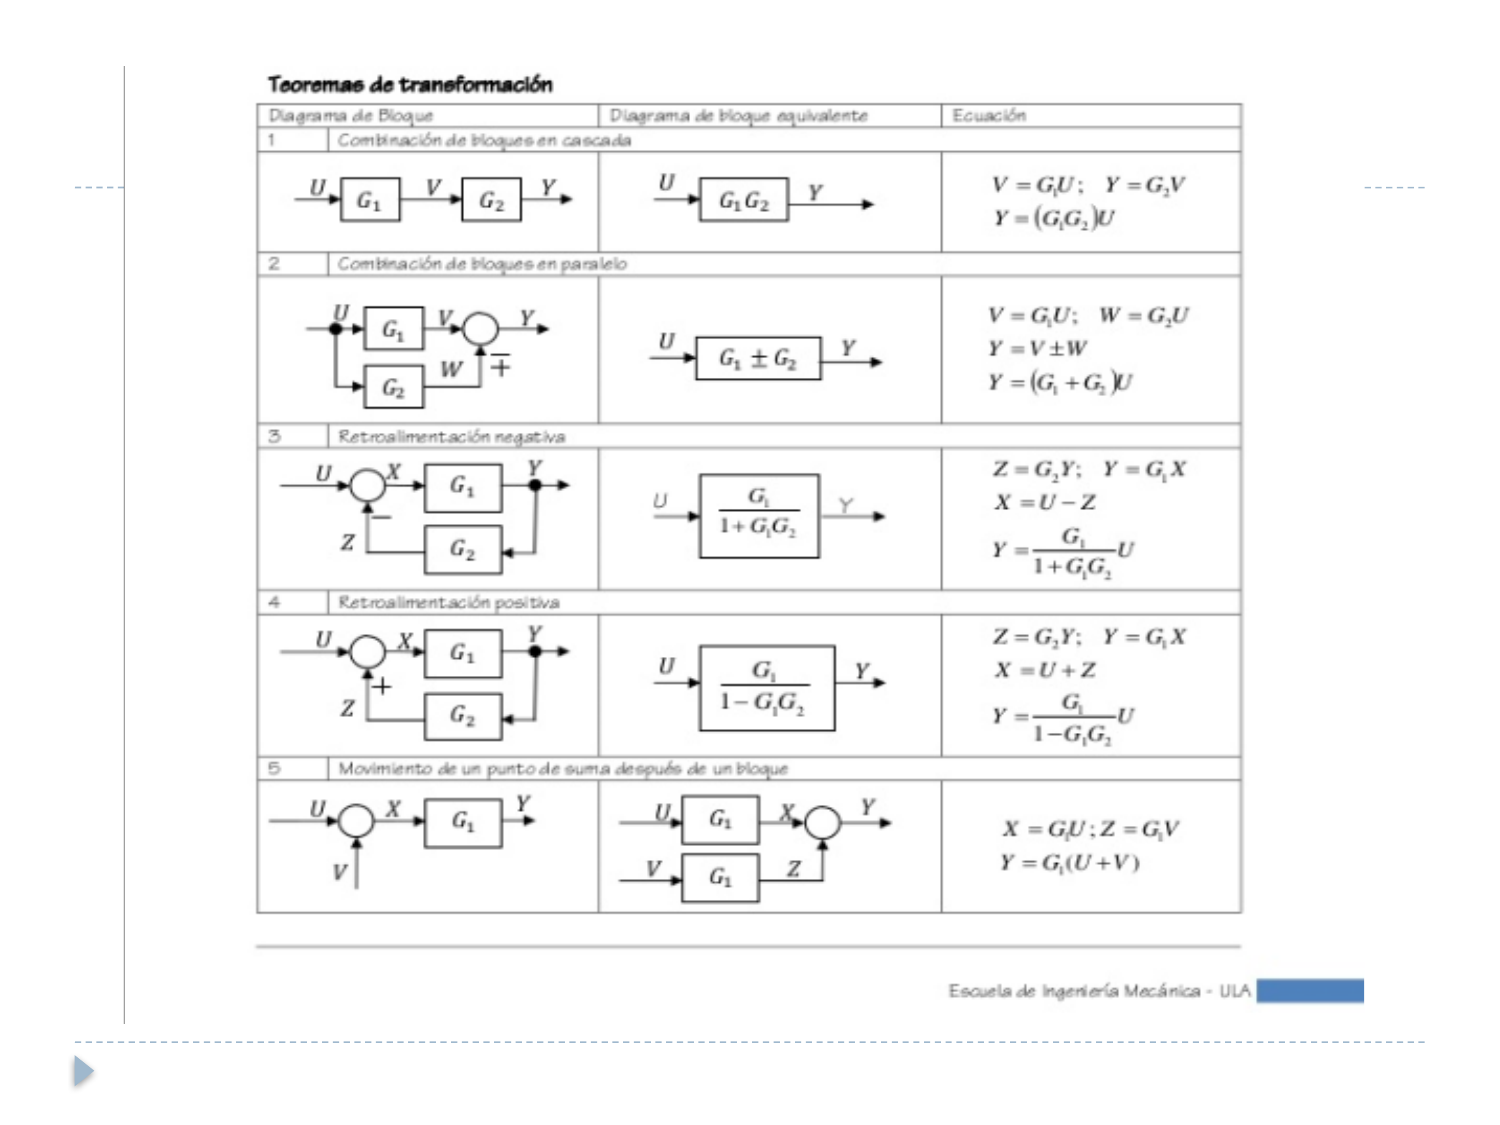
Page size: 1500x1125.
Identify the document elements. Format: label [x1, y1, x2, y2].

picture [123, 66, 1365, 1024]
